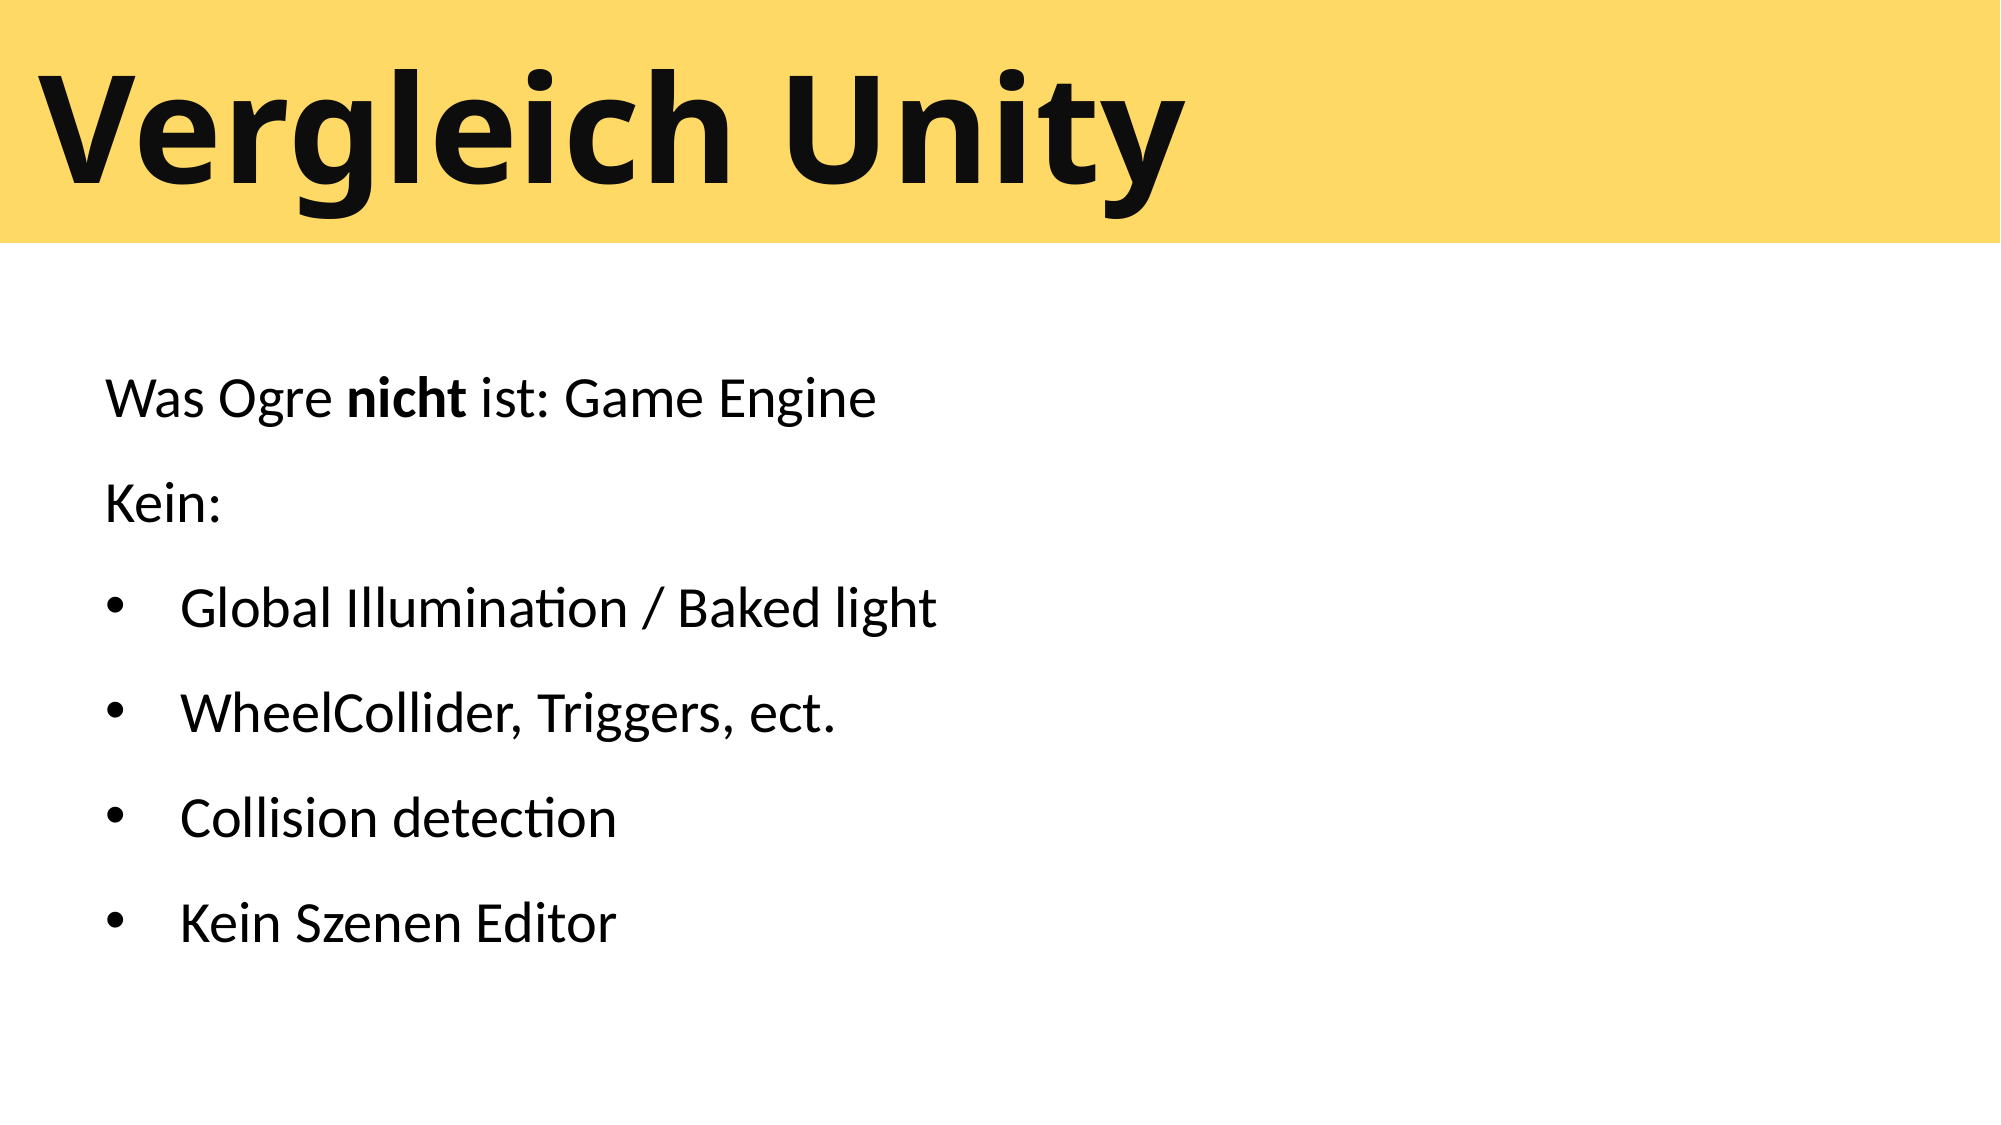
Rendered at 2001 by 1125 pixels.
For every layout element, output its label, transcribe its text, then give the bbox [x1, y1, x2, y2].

text_box [0, 0, 2000, 244]
text_box Was Ogre nicht ist: Game Engine Kein: Global Illumination / Baked light WheelCollider, Triggers, ect. Collision detection Kein Szenen Editor [90, 317, 1944, 1125]
title Vergleich Unity [23, 19, 1524, 224]
